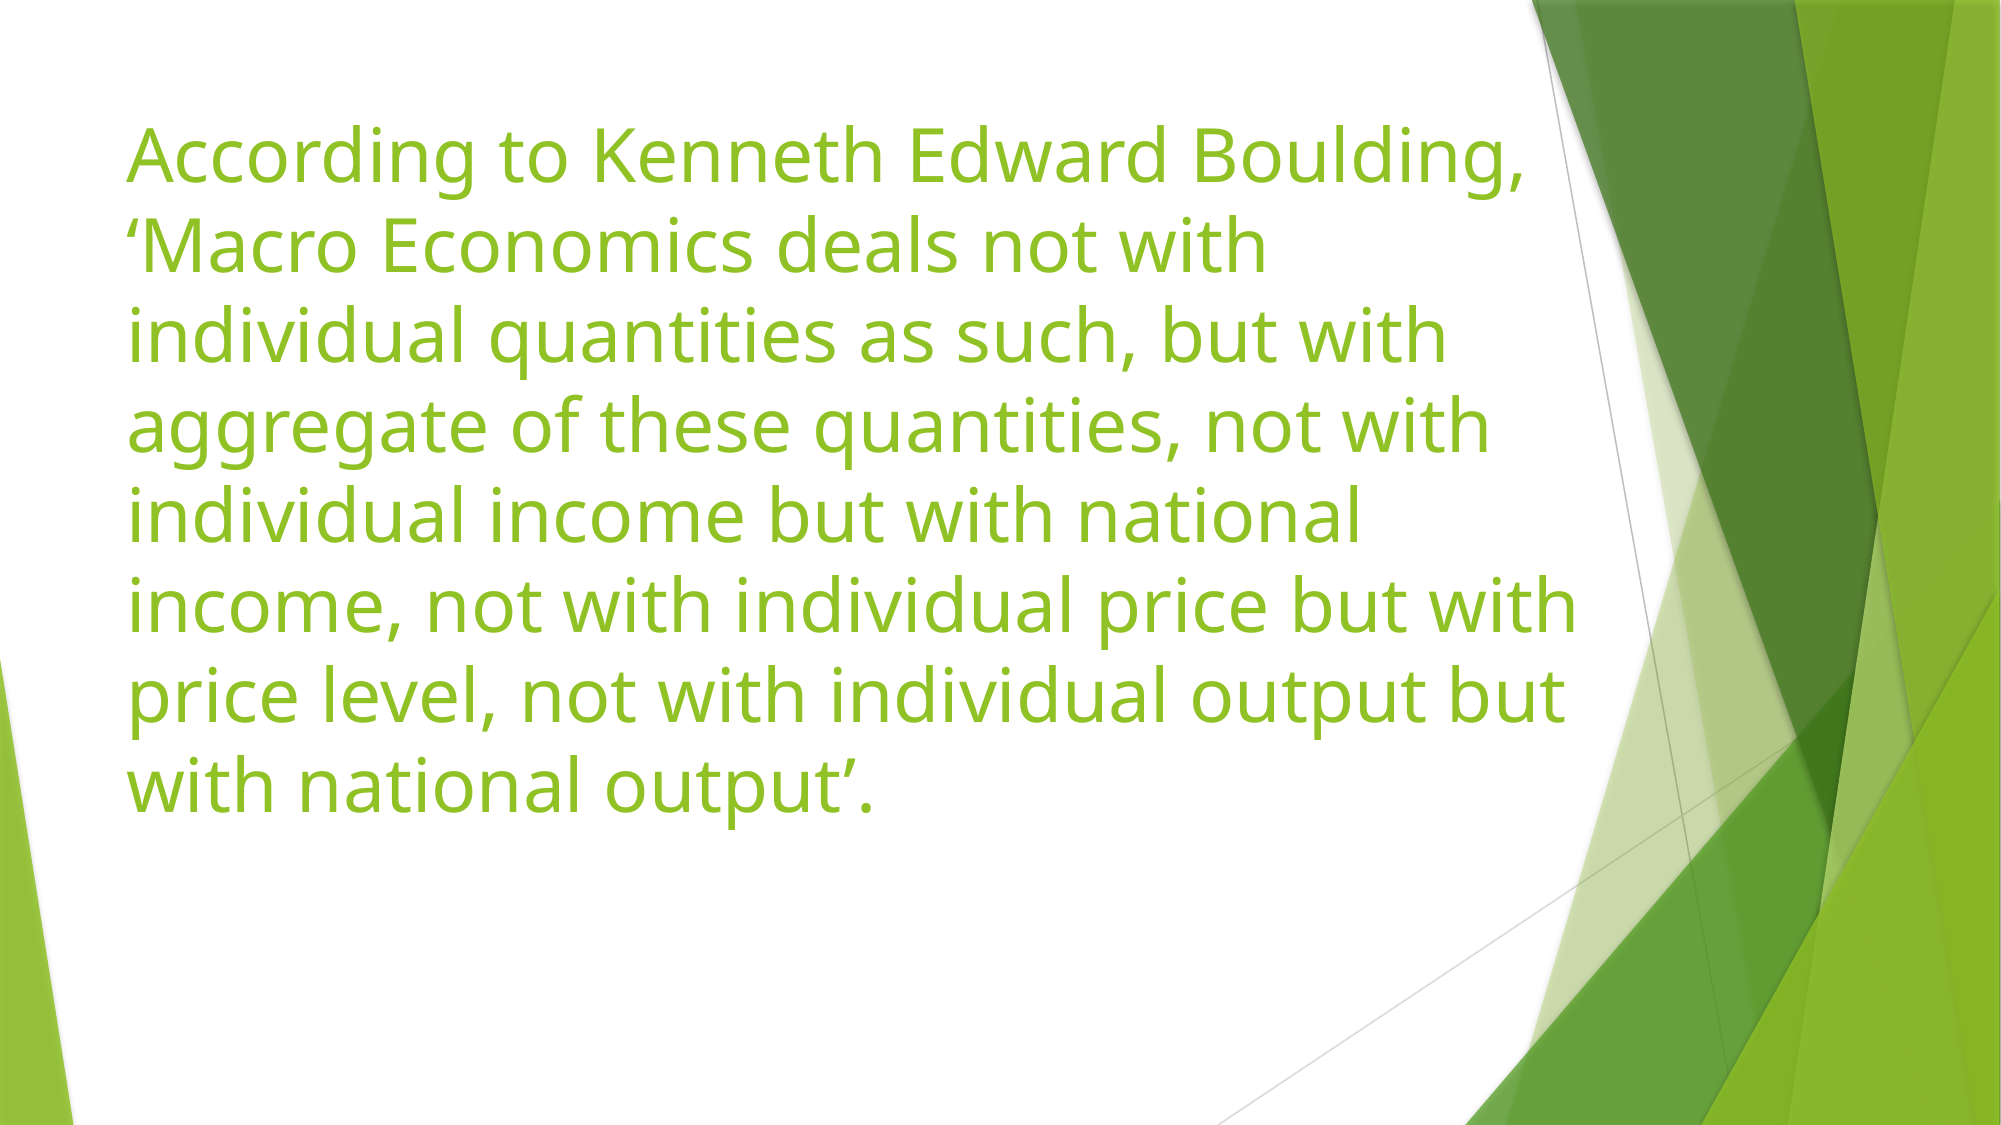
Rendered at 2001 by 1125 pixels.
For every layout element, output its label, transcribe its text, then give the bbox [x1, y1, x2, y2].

title According to Kenneth Edward Boulding, ‘Macro Economics deals not with individual quantities as such, but with aggregate of these quantities, not with individual income but with national income, not with individual price but with price level, not with individual output but with national output’. [111, 99, 1637, 964]
